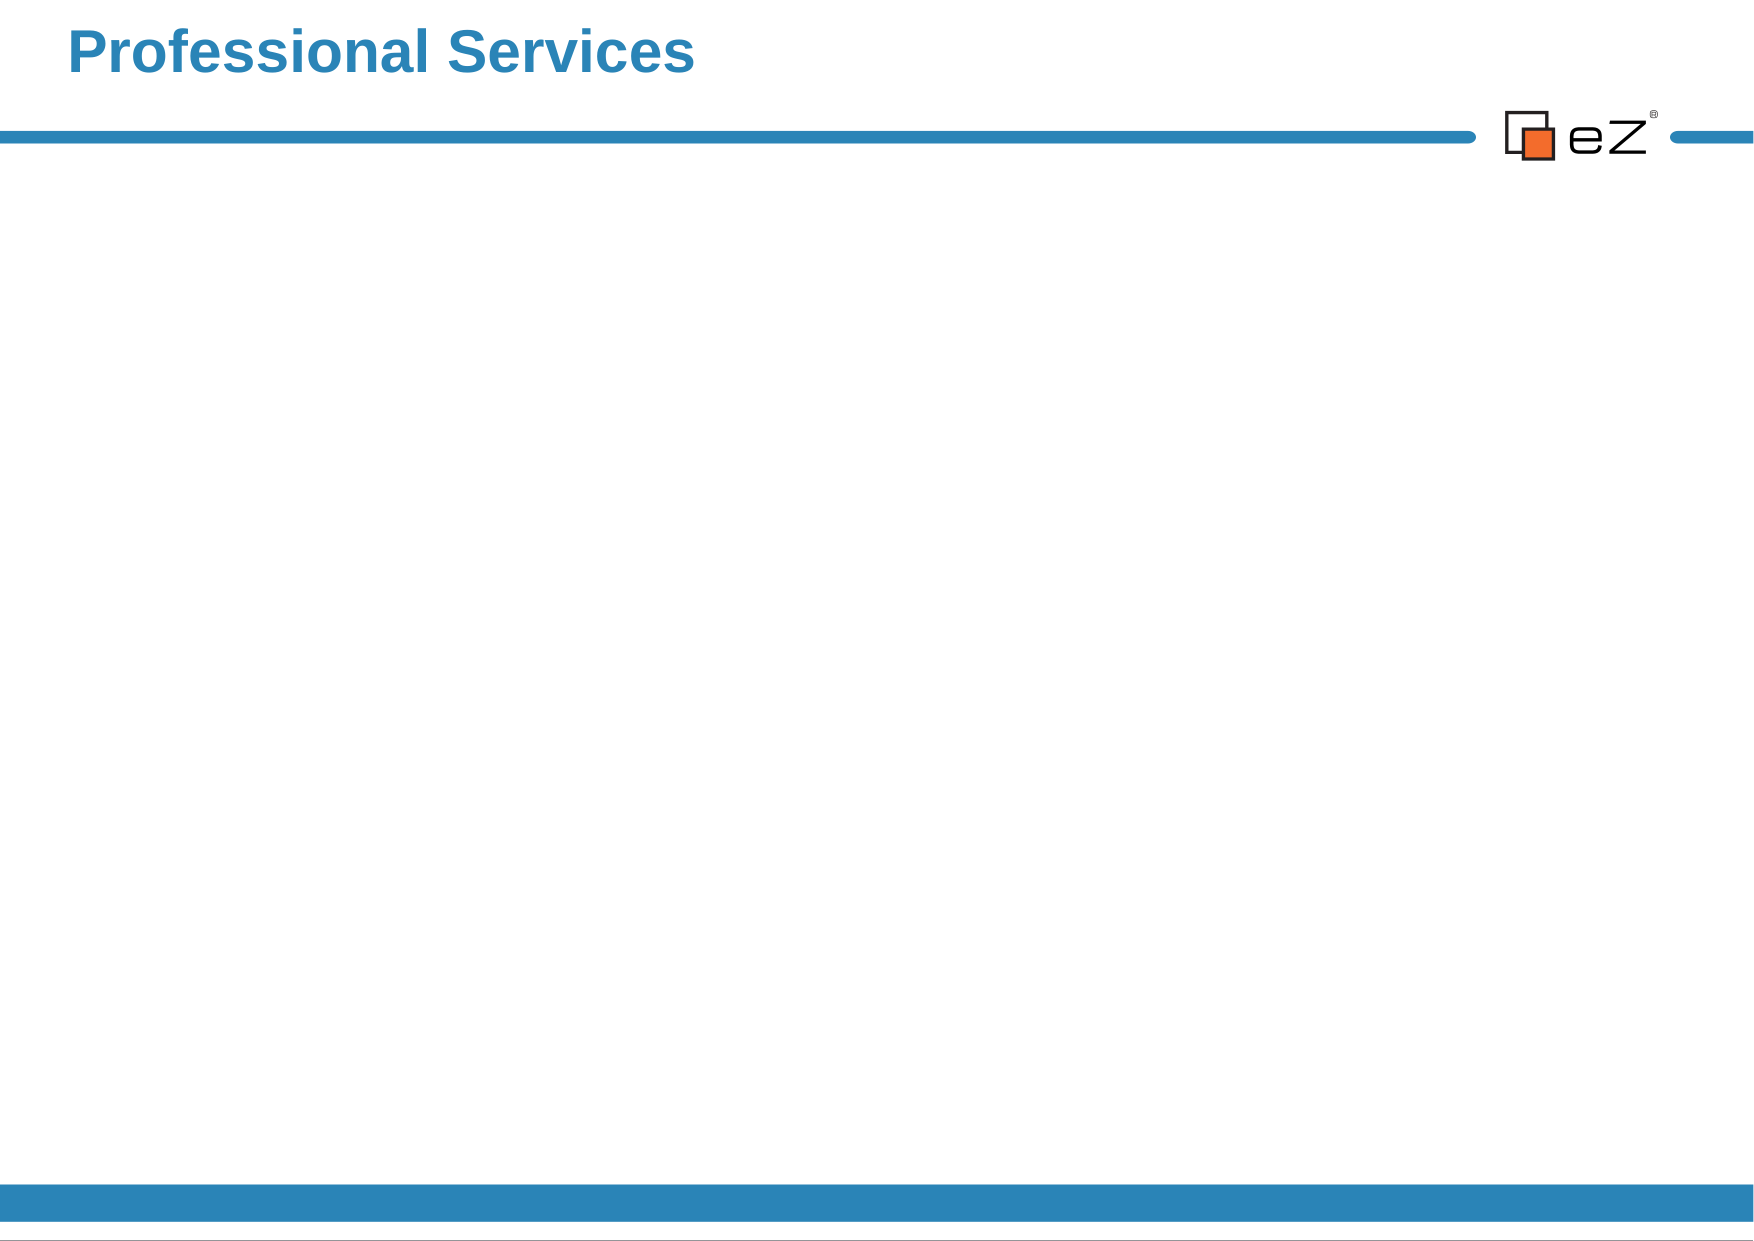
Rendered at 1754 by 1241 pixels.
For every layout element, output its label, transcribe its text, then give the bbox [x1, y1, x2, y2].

title Professional Services [50, 10, 1151, 86]
picture [0, 0, 1754, 1240]
